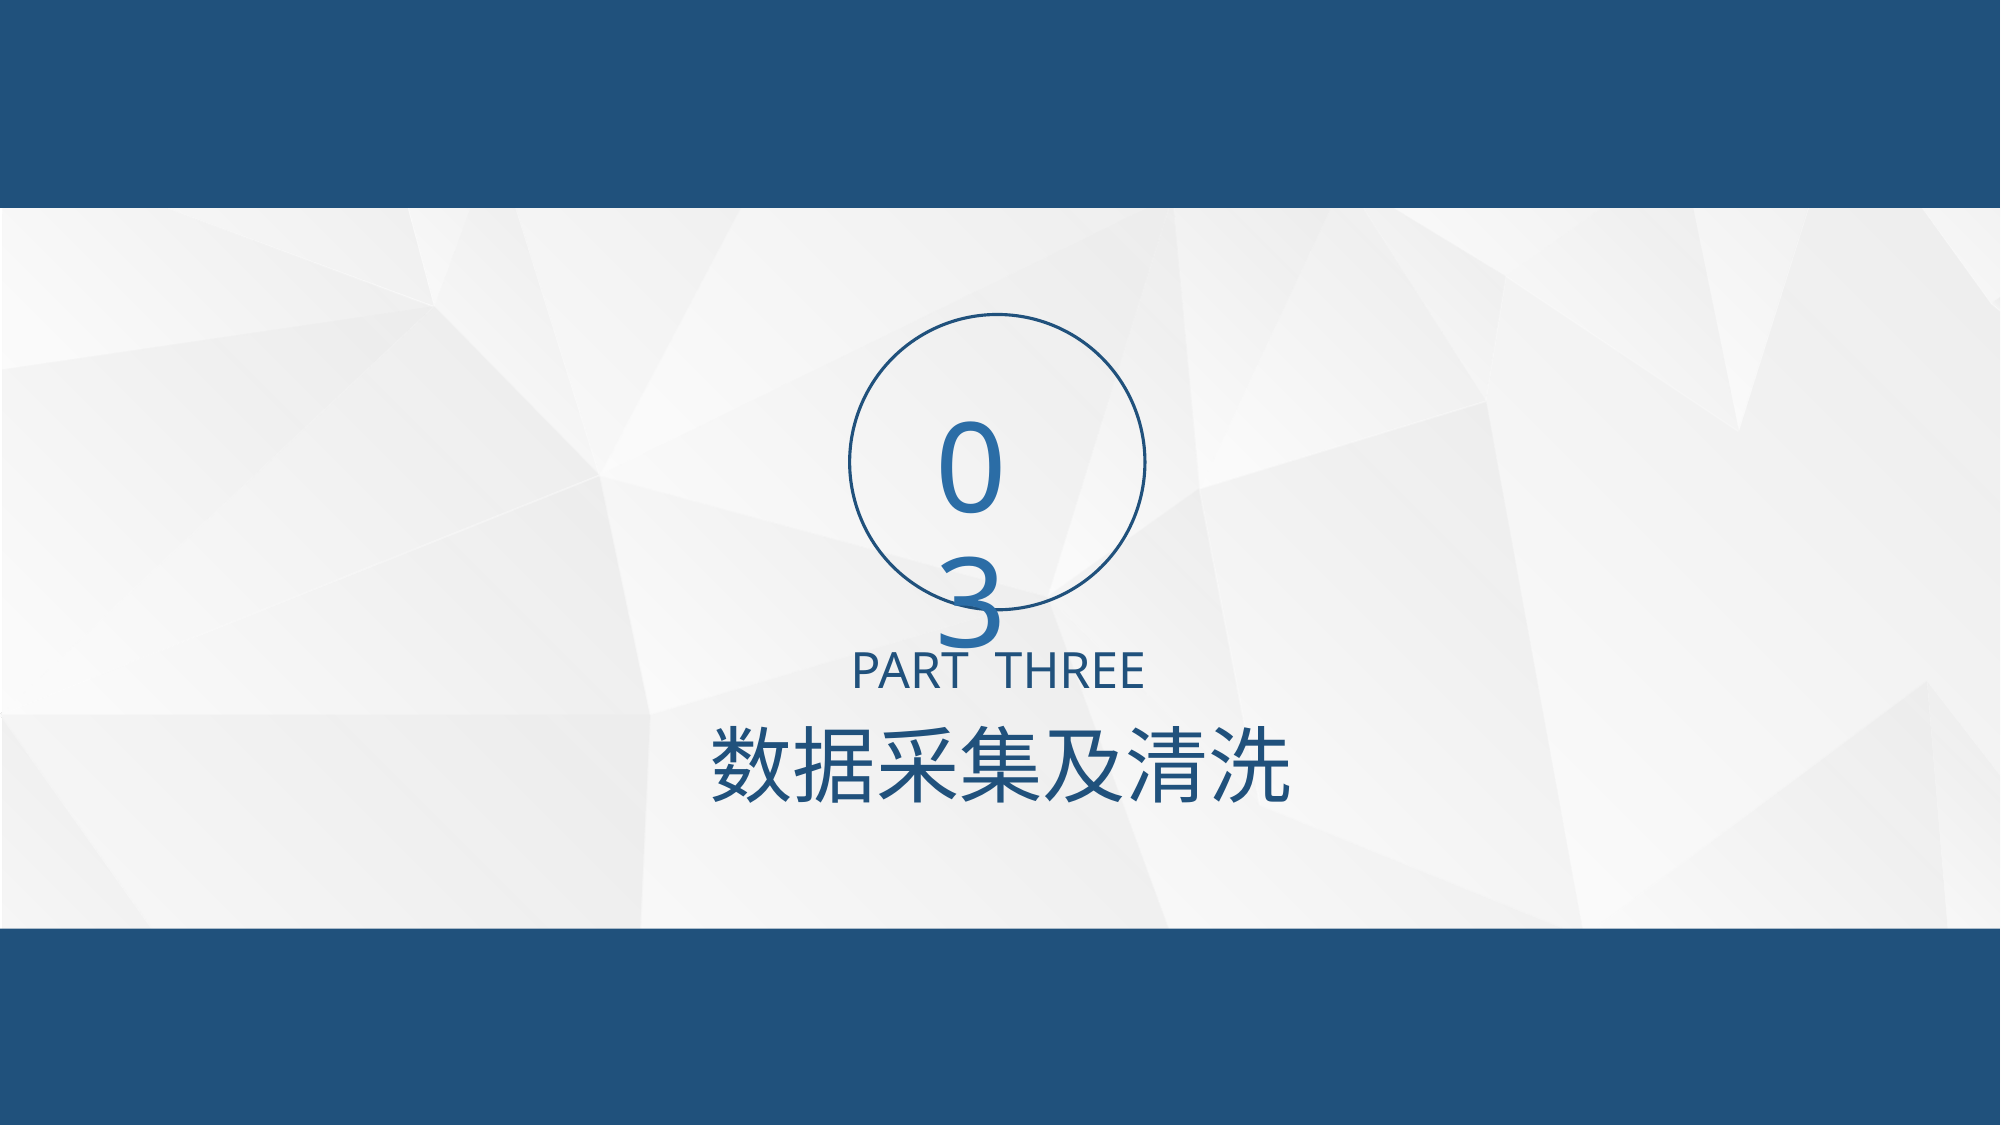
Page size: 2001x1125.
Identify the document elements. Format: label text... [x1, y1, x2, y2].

list 03 [920, 397, 1092, 563]
list 数据采集及清洗 [574, 717, 1428, 799]
list PART THREE [806, 638, 1191, 717]
picture [0, 0, 2001, 1125]
